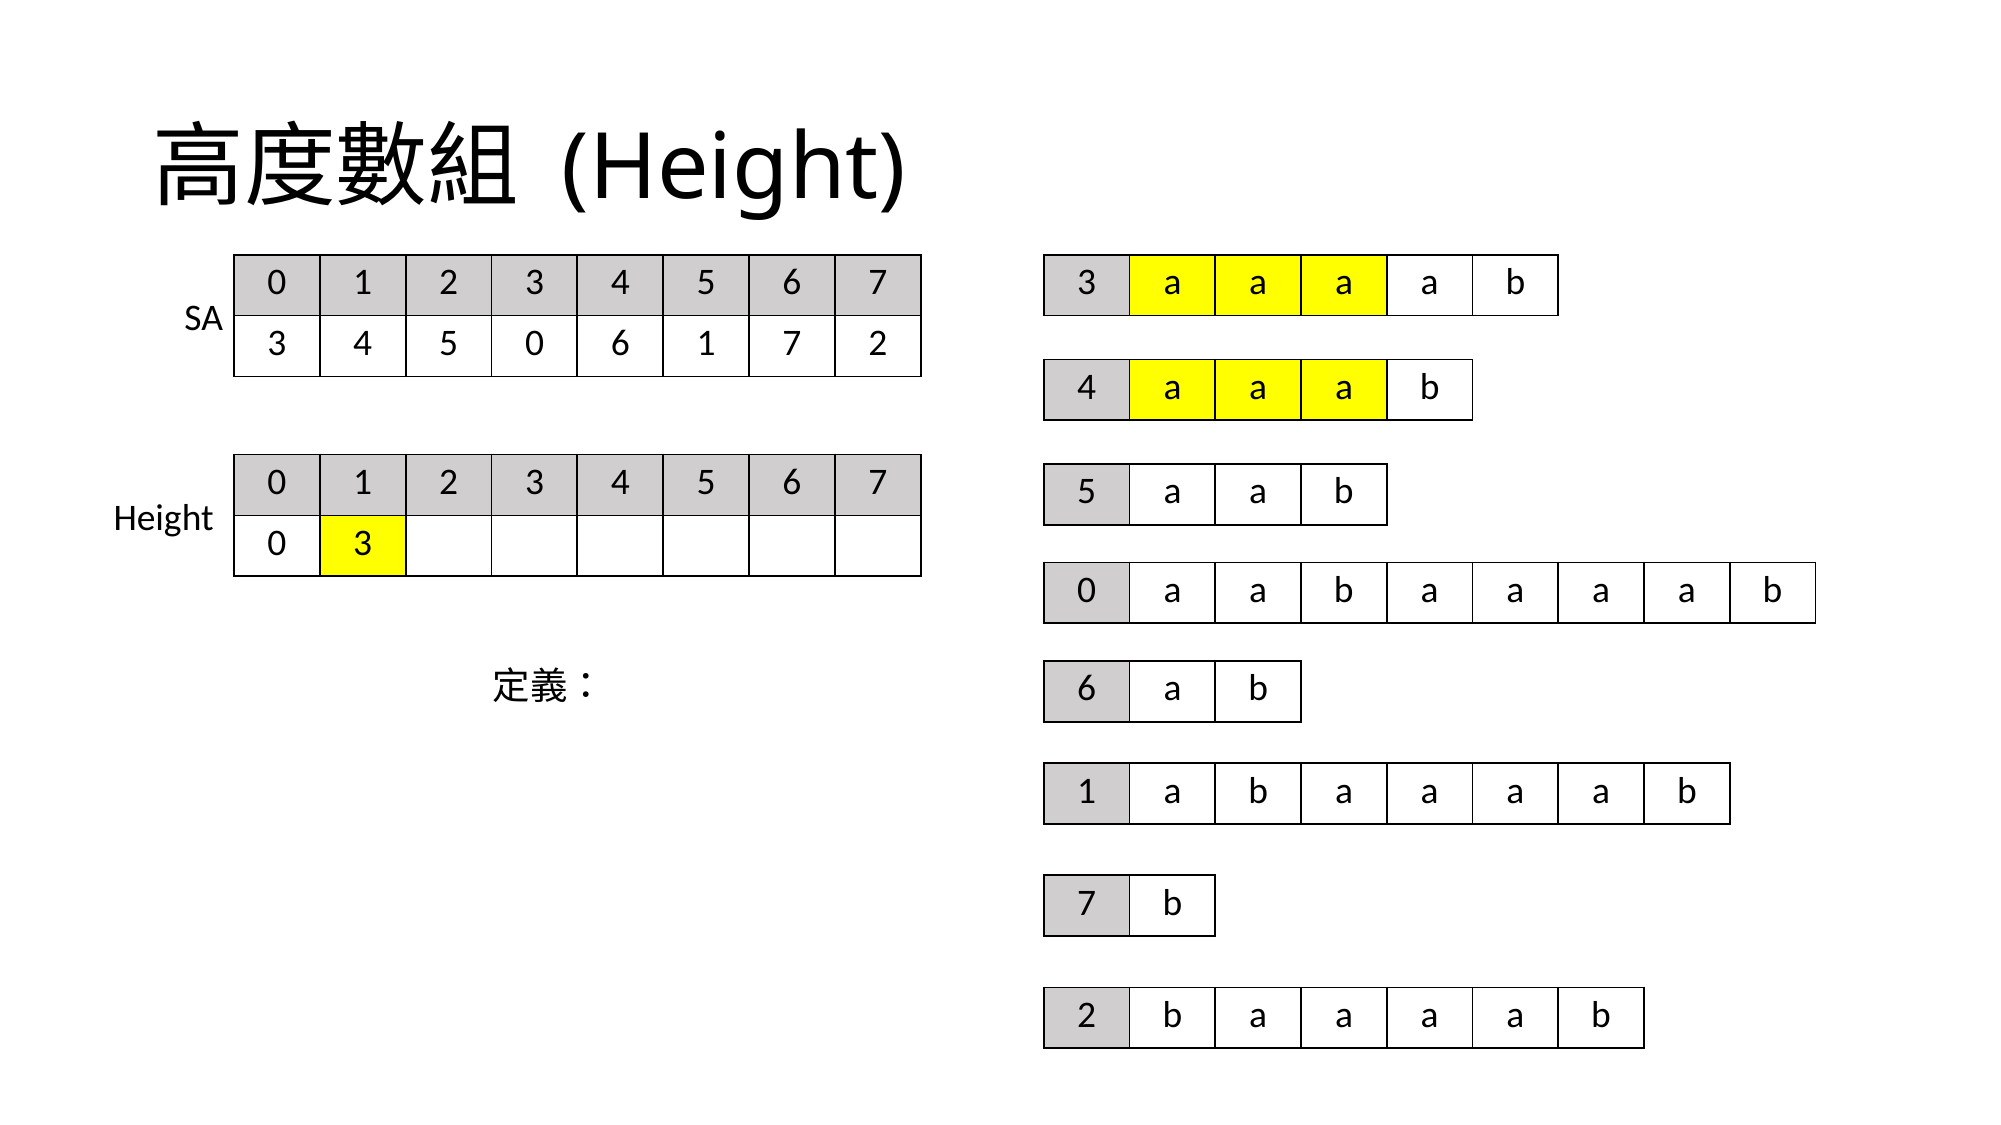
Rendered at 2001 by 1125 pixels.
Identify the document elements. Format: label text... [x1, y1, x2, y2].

table_header 0 [235, 256, 319, 315]
table_cell [578, 516, 662, 575]
table_header 7 [836, 256, 920, 315]
table_cell 2 [836, 316, 920, 376]
table_cell 6 [578, 316, 662, 376]
table_header 1 [321, 455, 405, 515]
table_header a [1559, 764, 1643, 823]
table_cell 7 [750, 316, 834, 376]
table_header a [1216, 360, 1300, 419]
table_header 7 [1045, 876, 1129, 935]
table_header a [1559, 563, 1643, 622]
table_header 4 [1045, 360, 1129, 419]
table_header 6 [1045, 662, 1129, 721]
table_header 5 [664, 455, 748, 515]
table_header a [1216, 988, 1300, 1047]
table_header b [1216, 662, 1300, 721]
table_header 2 [407, 455, 491, 515]
table_header a [1130, 563, 1214, 622]
table_header a [1302, 988, 1386, 1047]
table_header 5 [1045, 465, 1129, 524]
table_header 5 [664, 256, 748, 315]
table_header a [1130, 360, 1214, 419]
table_cell [750, 516, 834, 575]
table_header b [1731, 563, 1815, 622]
table_header 3 [1045, 256, 1129, 315]
table_header a [1645, 563, 1729, 622]
table_header 6 [750, 455, 834, 515]
text_box Height [98, 485, 229, 545]
table_header a [1216, 256, 1300, 315]
table_header 7 [836, 455, 920, 515]
table_header 4 [578, 256, 662, 315]
table_header a [1216, 563, 1300, 622]
table_cell 0 [235, 516, 319, 575]
table_cell 0 [492, 316, 576, 376]
table_cell 1 [664, 316, 748, 376]
table_header 1 [1045, 764, 1129, 823]
table_header a [1388, 256, 1472, 315]
table_header a [1388, 988, 1472, 1047]
table_header a [1388, 563, 1472, 622]
table_header 1 [321, 256, 405, 315]
table_header 0 [235, 455, 319, 515]
table_cell [664, 516, 748, 575]
table_cell 4 [321, 316, 405, 376]
table_header b [1302, 563, 1386, 622]
table_cell 3 [235, 316, 319, 376]
table_header 3 [492, 256, 576, 315]
table_header a [1130, 764, 1214, 823]
table_header a [1473, 563, 1557, 622]
table_header a [1130, 256, 1214, 315]
table_header 2 [1045, 988, 1129, 1047]
table_header b [1130, 876, 1214, 935]
table_header 2 [407, 256, 491, 315]
text_box SA [169, 285, 238, 345]
table_cell 3 [321, 516, 405, 575]
table_header a [1473, 988, 1557, 1047]
table_header a [1130, 465, 1214, 524]
table_header b [1473, 256, 1557, 315]
table_header 6 [750, 256, 834, 315]
table_header a [1302, 360, 1386, 419]
table_header a [1302, 256, 1386, 315]
table_cell [407, 516, 491, 575]
title 高度數組 (Height) [137, 59, 1863, 278]
table_header 4 [578, 455, 662, 515]
table_cell 5 [407, 316, 491, 376]
table_header 3 [492, 455, 576, 515]
table_header b [1645, 764, 1729, 823]
table_header a [1216, 465, 1300, 524]
table_cell [836, 516, 920, 575]
table_header b [1216, 764, 1300, 823]
table_cell [492, 516, 576, 575]
table_header b [1559, 988, 1643, 1047]
table_header 0 [1045, 563, 1129, 622]
table_header b [1302, 465, 1386, 524]
table_header a [1130, 662, 1214, 721]
table_header b [1388, 360, 1472, 419]
table_header b [1130, 988, 1214, 1047]
table_header a [1302, 764, 1386, 823]
table_header a [1473, 764, 1557, 823]
table_header a [1388, 764, 1472, 823]
